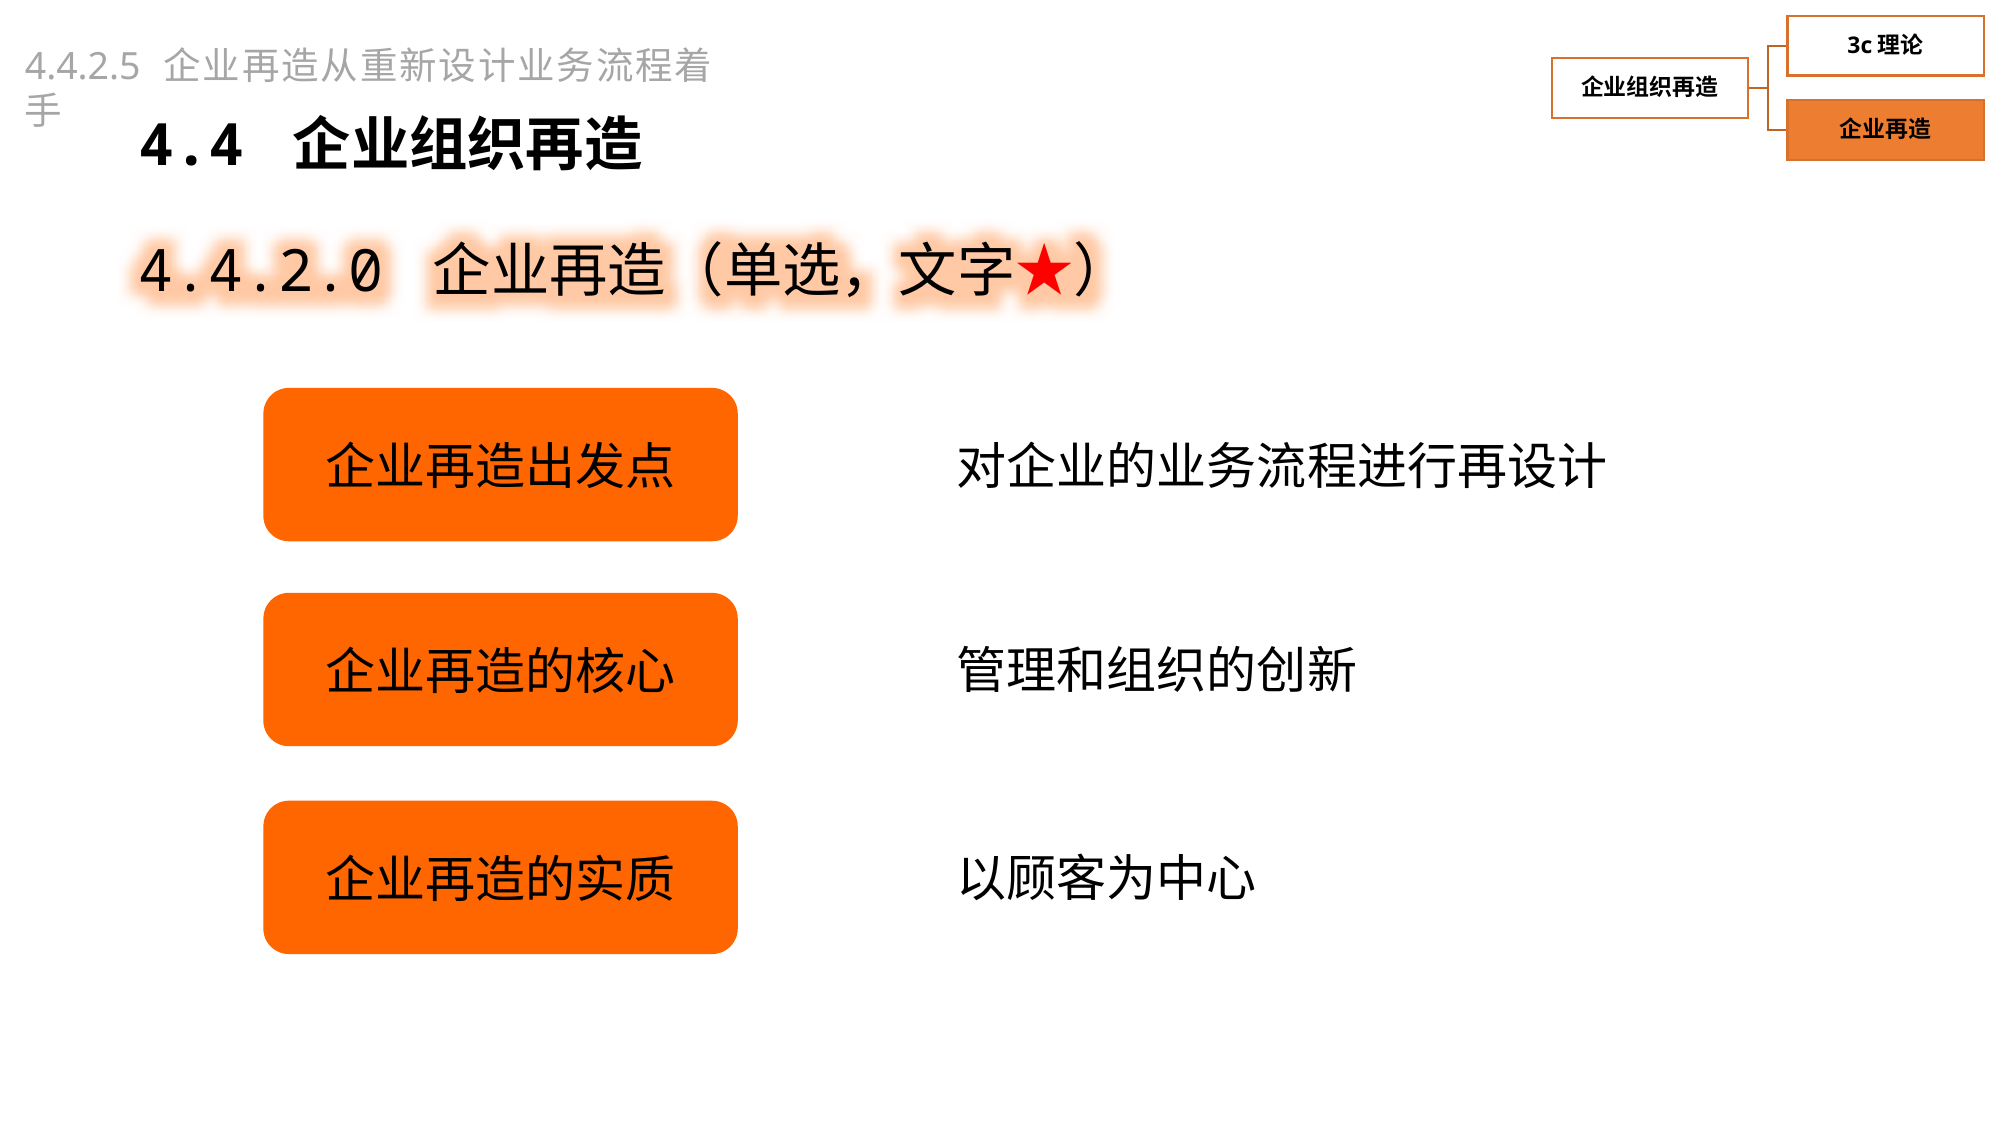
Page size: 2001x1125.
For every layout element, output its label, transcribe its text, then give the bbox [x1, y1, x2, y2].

text_box 企业再造出发点 [262, 386, 739, 543]
text_box 企业再造的实质 [262, 799, 739, 956]
text_box 以顾客为中心 [942, 839, 1966, 915]
text_box 4.4 企业组织再造 [120, 97, 1427, 153]
text_box 对企业的业务流程进行再设计 [942, 426, 1929, 502]
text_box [1427, 15, 2000, 161]
text_box 4.4.2.5 企业再造从重新设计业务流程着手 [10, 34, 728, 95]
text_box 管理和组织的创新 [942, 631, 1892, 707]
text_box 4.4.2.0 企业再造（单选，文字★） [120, 172, 1945, 329]
text_box 企业再造的核心 [262, 591, 739, 748]
